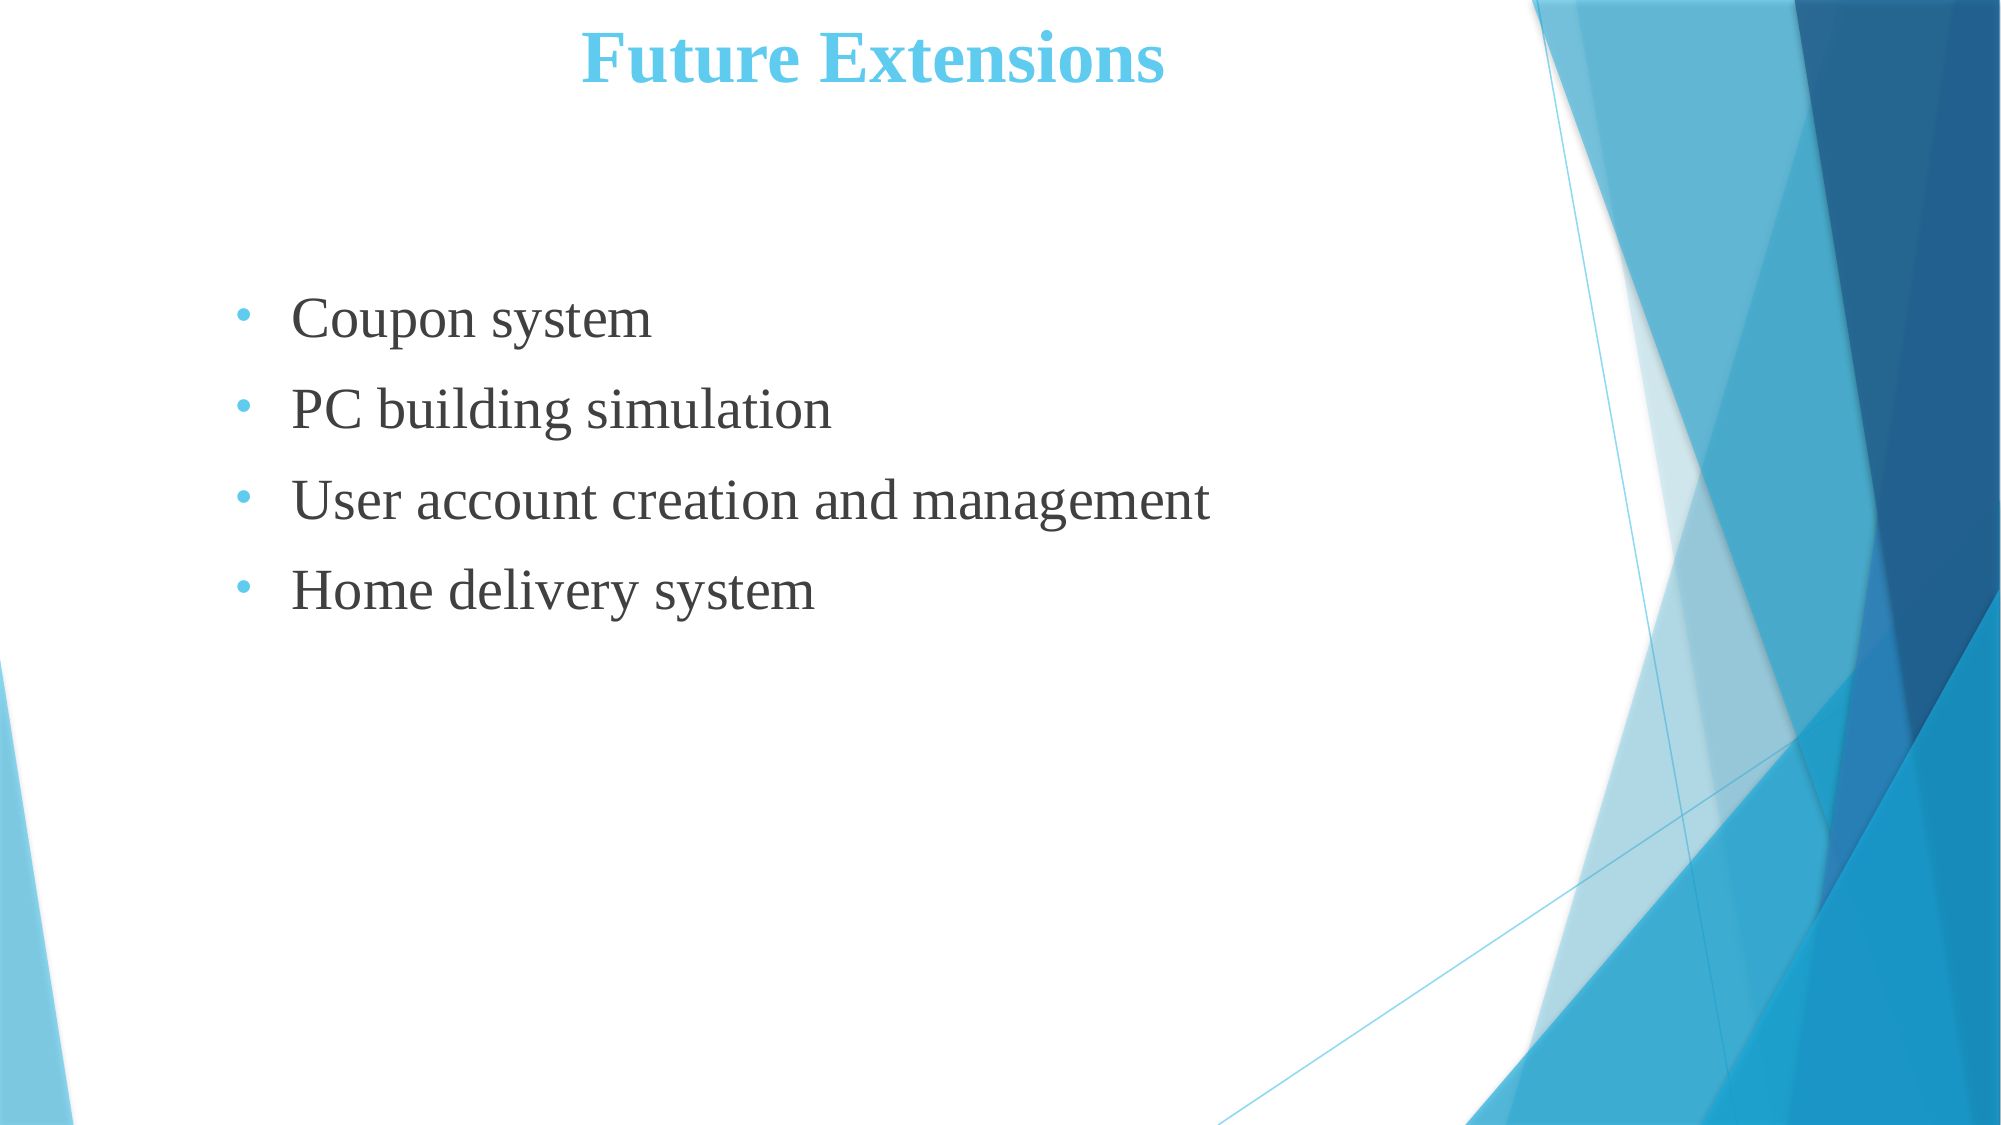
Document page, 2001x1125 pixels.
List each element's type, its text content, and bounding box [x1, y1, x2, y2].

title Future Extensions [168, 0, 1579, 217]
list Coupon system PC building simulation User account creation and management Home delivery system [220, 272, 1631, 909]
